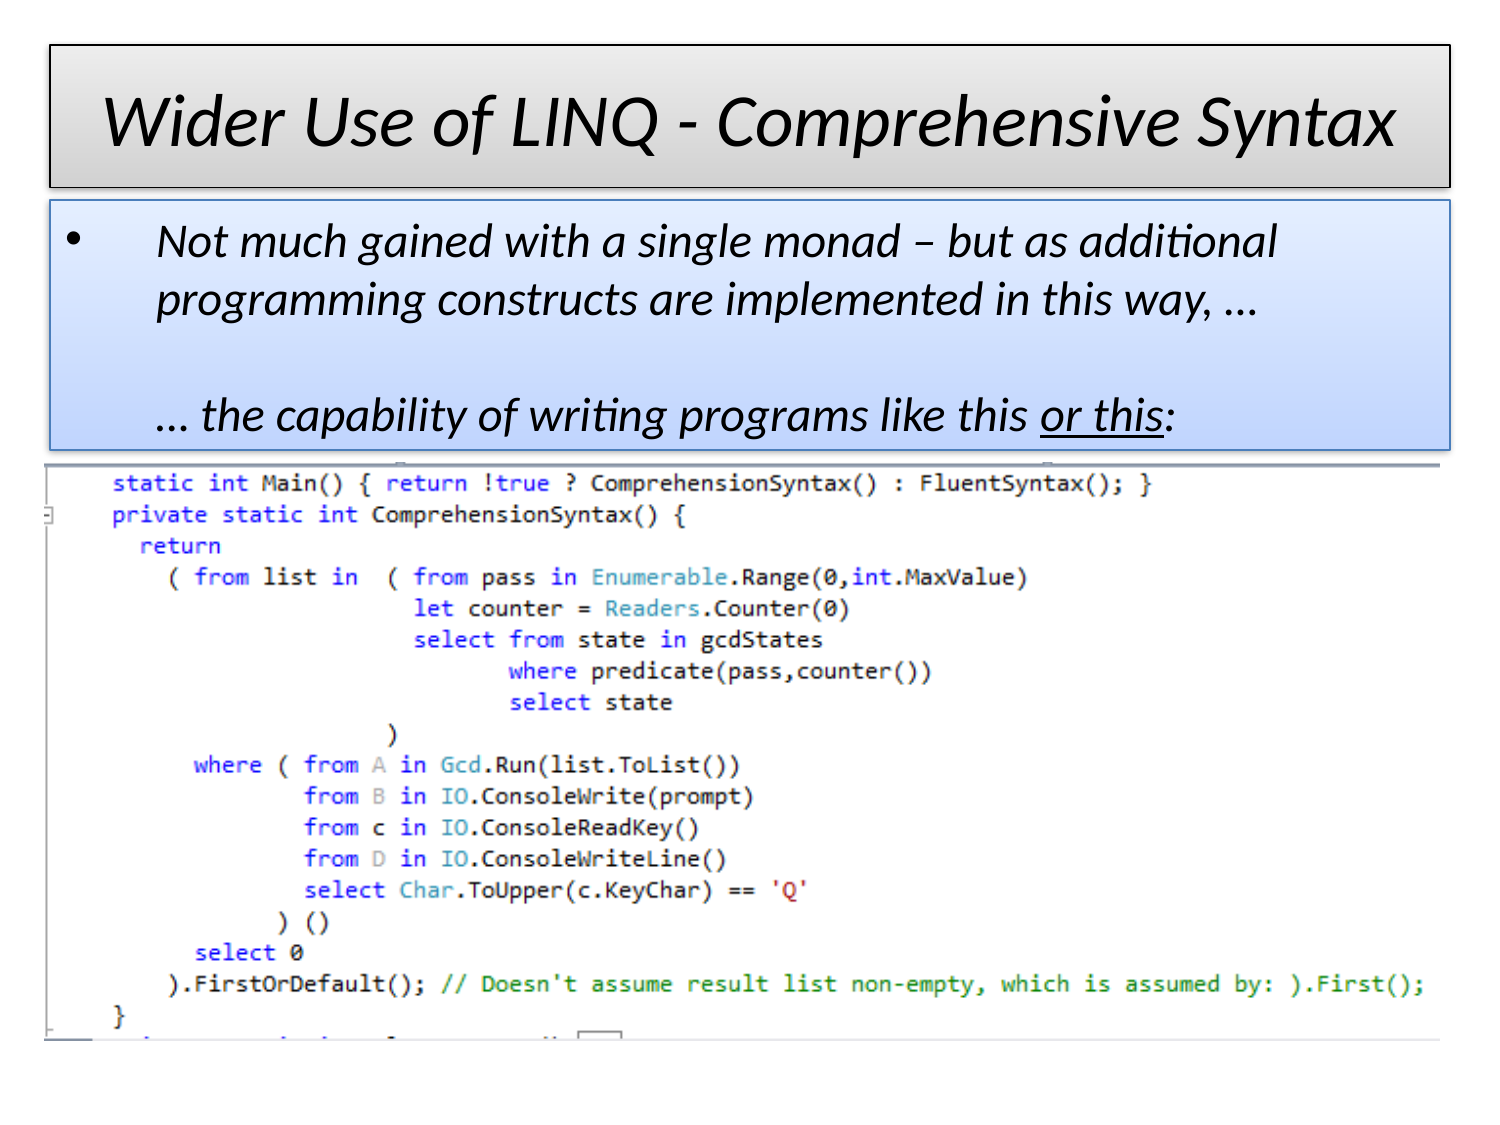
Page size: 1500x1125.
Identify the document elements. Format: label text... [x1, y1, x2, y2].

title Wider Use of LINQ - Comprehensive Syntax [49, 44, 1451, 188]
text_box Not much gained with a single monad – but as additional programming constructs are implemented in this way, … … the capability of writing programs like this or this: [49, 199, 1451, 451]
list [44, 462, 1440, 1041]
